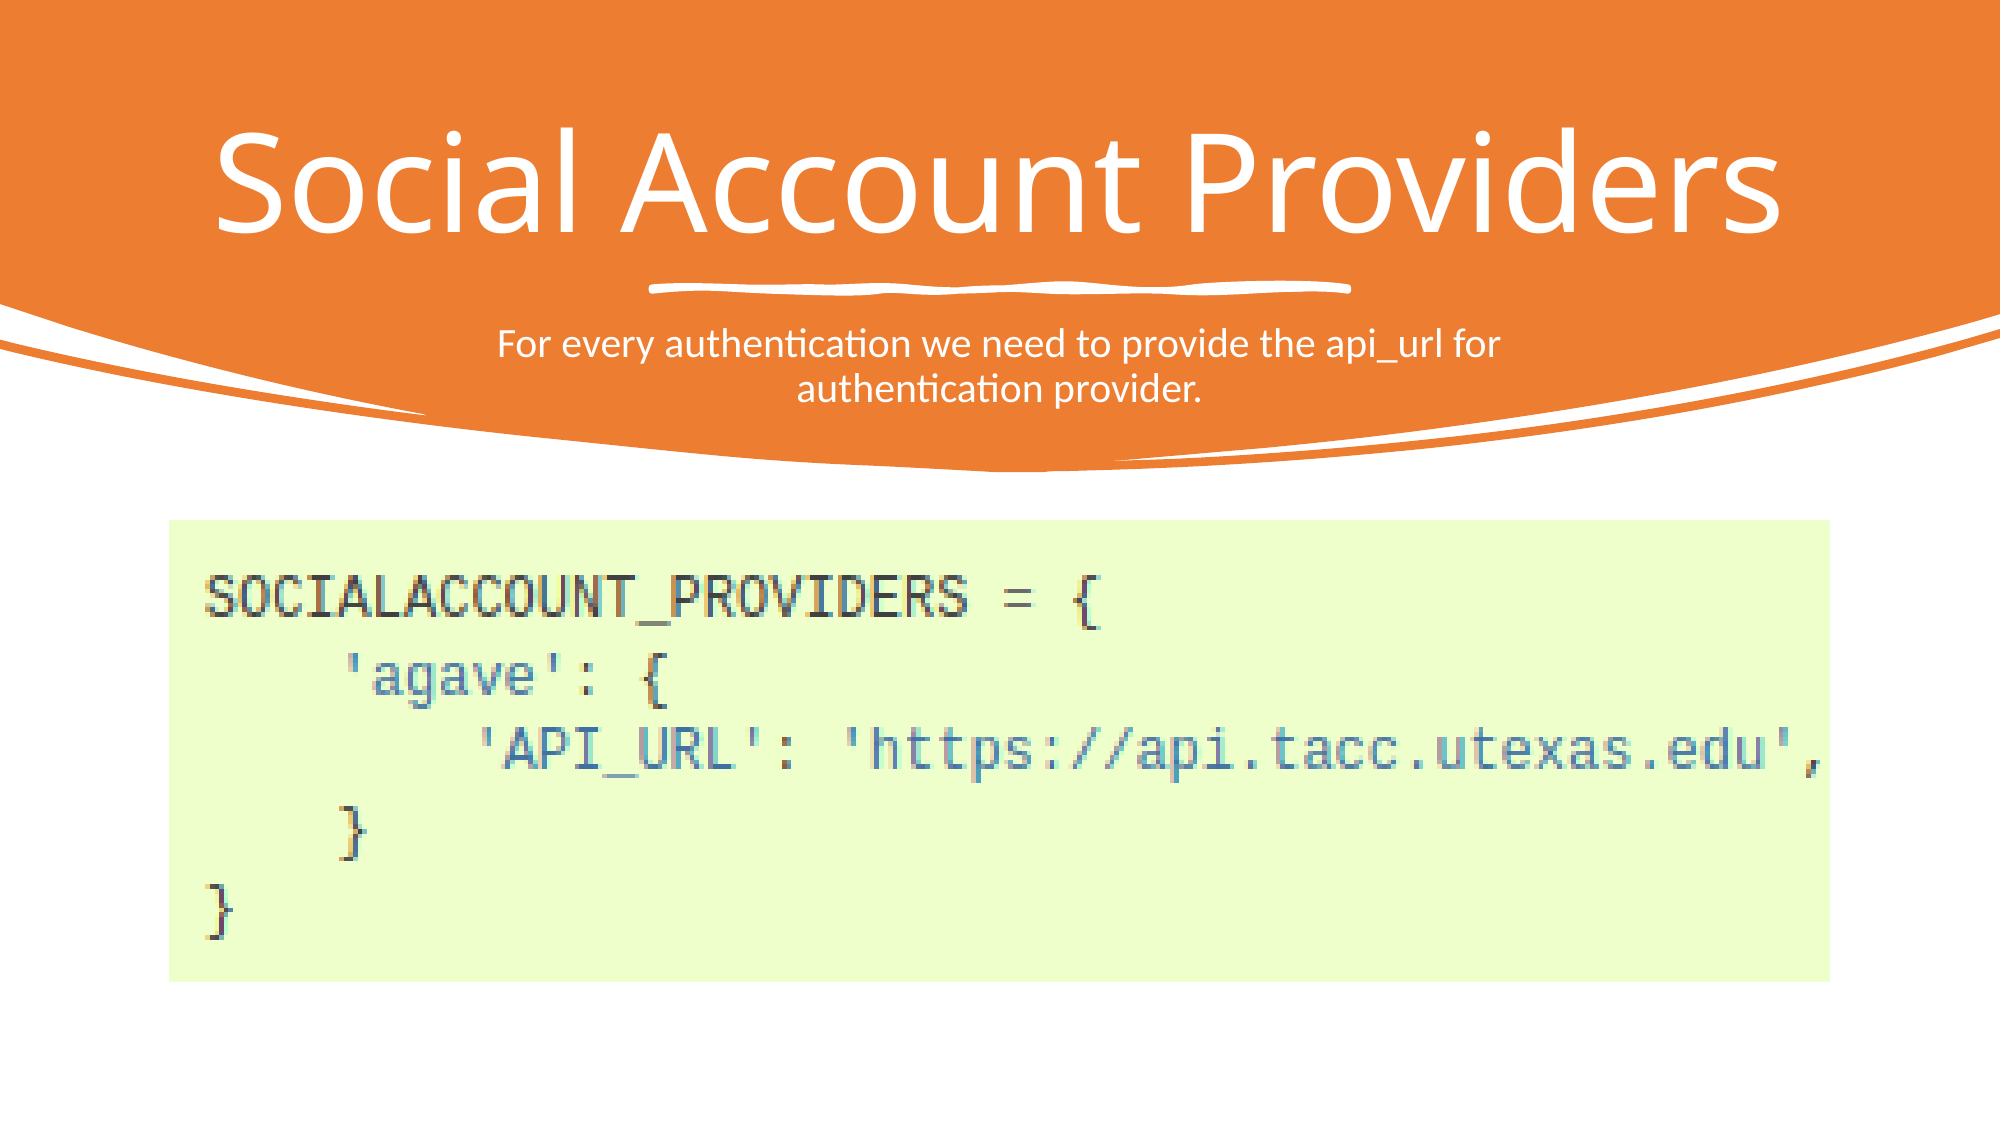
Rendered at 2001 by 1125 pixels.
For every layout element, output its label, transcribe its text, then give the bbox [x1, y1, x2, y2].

list For every authentication we need to provide the api_url for authentication provider. [474, 311, 1525, 421]
text_box [0, 340, 2000, 1125]
text_box [1195, 316, 2000, 456]
text_box [650, 282, 1350, 294]
text_box [0, 306, 376, 407]
title Social Account Providers [104, 64, 1895, 312]
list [169, 520, 1830, 982]
text_box [0, 0, 2000, 474]
